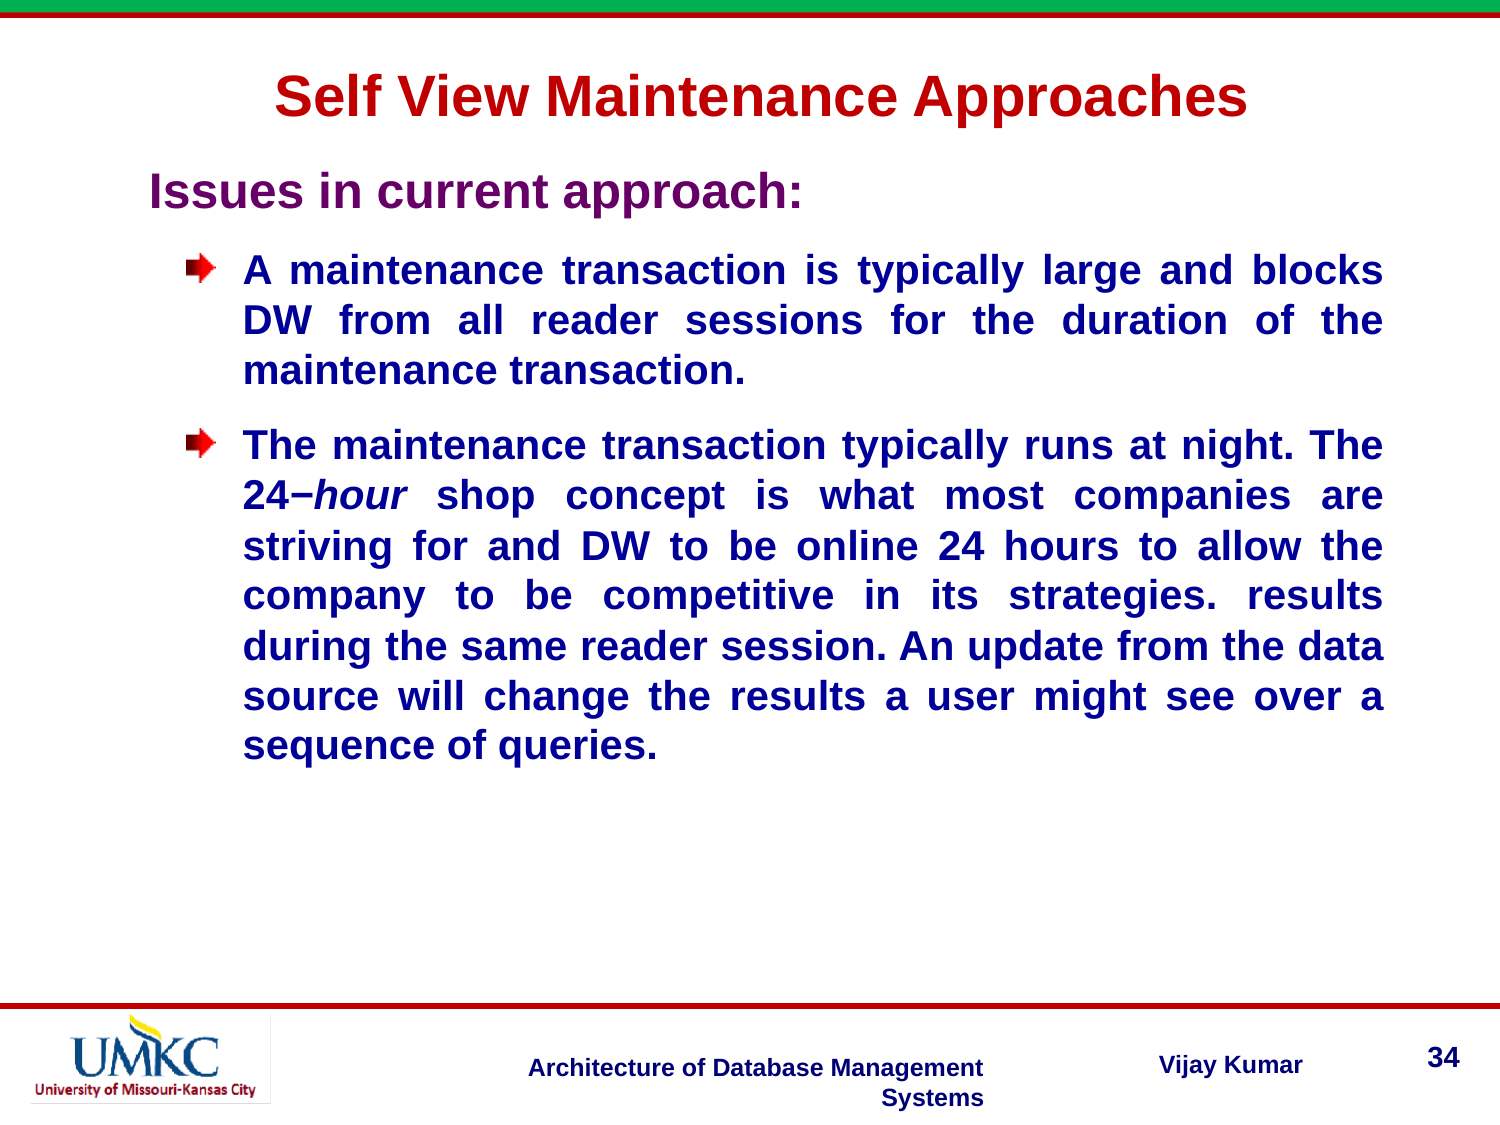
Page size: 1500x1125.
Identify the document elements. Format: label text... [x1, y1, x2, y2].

slide_number 34 [1399, 1031, 1475, 1072]
picture [186, 253, 216, 283]
picture [31, 1014, 271, 1106]
picture [186, 428, 216, 458]
title Self View Maintenance Approaches [24, 24, 1500, 163]
text_box Issues in current approach: A maintenance transaction is typically large and blocks DW from all reader sessions for the duration of the maintenance transaction. The maintenance transaction typically runs at night. The 24−hour shop concept is what most companies are striving for and DW to be online 24 hours to allow the company to be competitive in its strategies. results during the same reader session. An update from the data source will change the results a user might see over a sequence of queries. [134, 150, 1399, 776]
